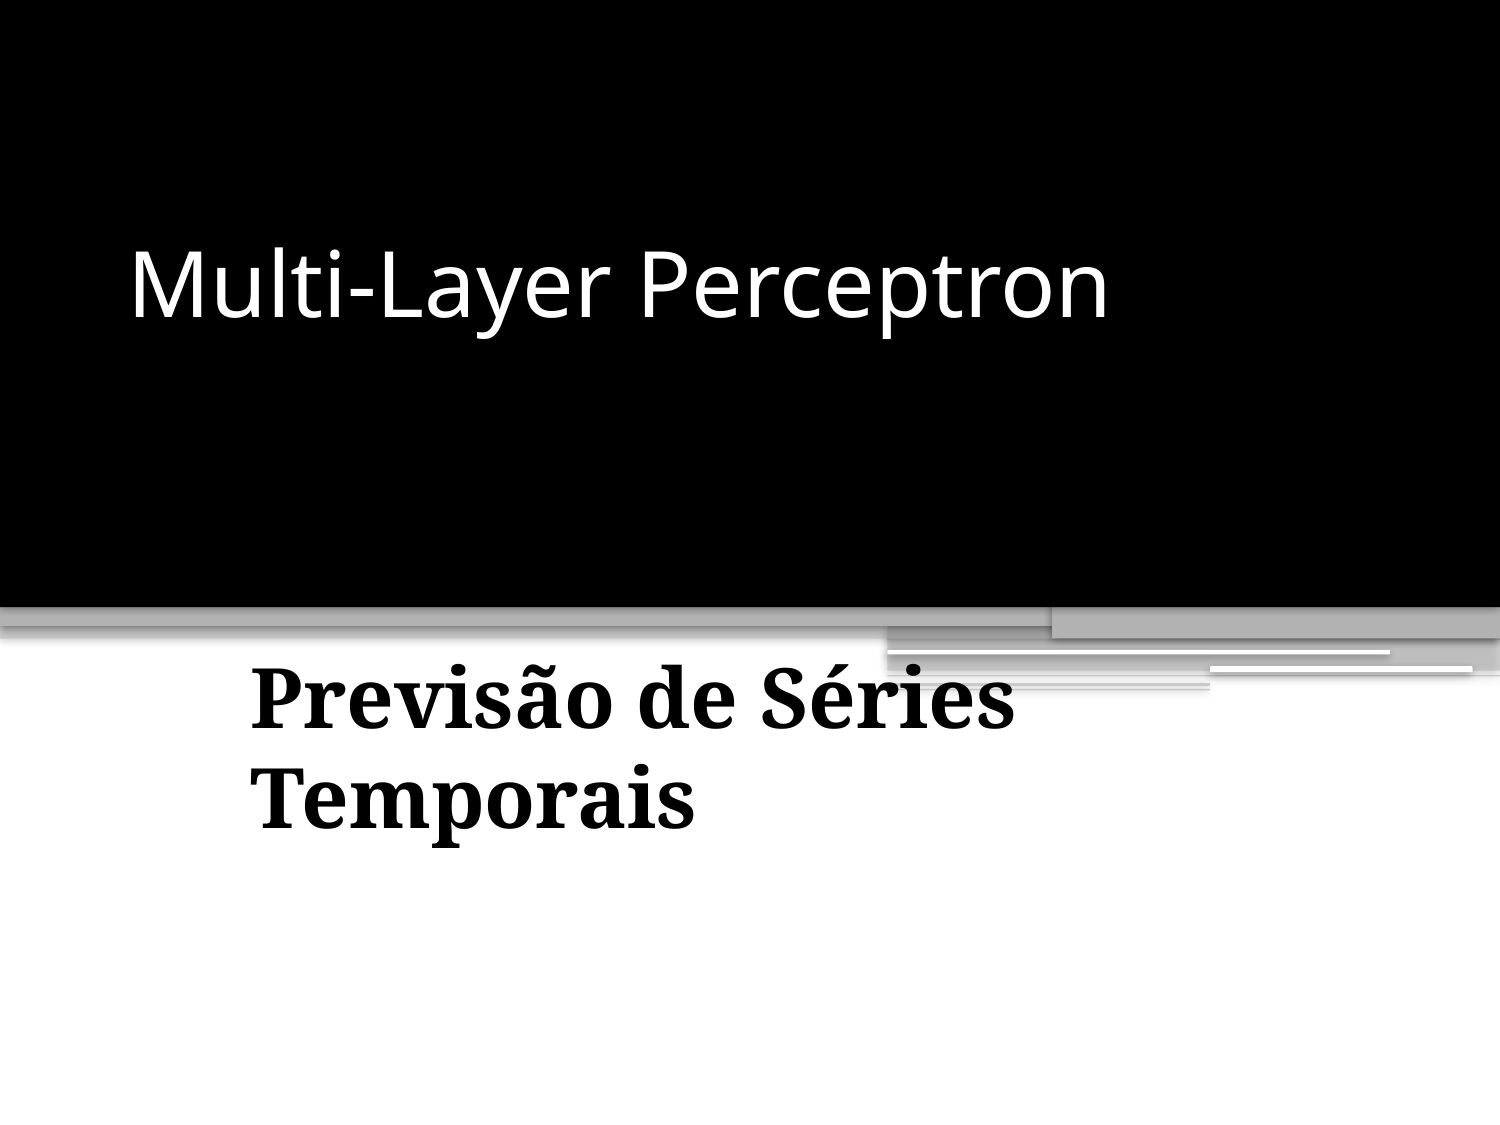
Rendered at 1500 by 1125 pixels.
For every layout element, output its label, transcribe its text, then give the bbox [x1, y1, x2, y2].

subtitle Previsão de Séries Temporais [225, 637, 1275, 925]
title Multi-Layer Perceptron [112, 187, 1388, 375]
